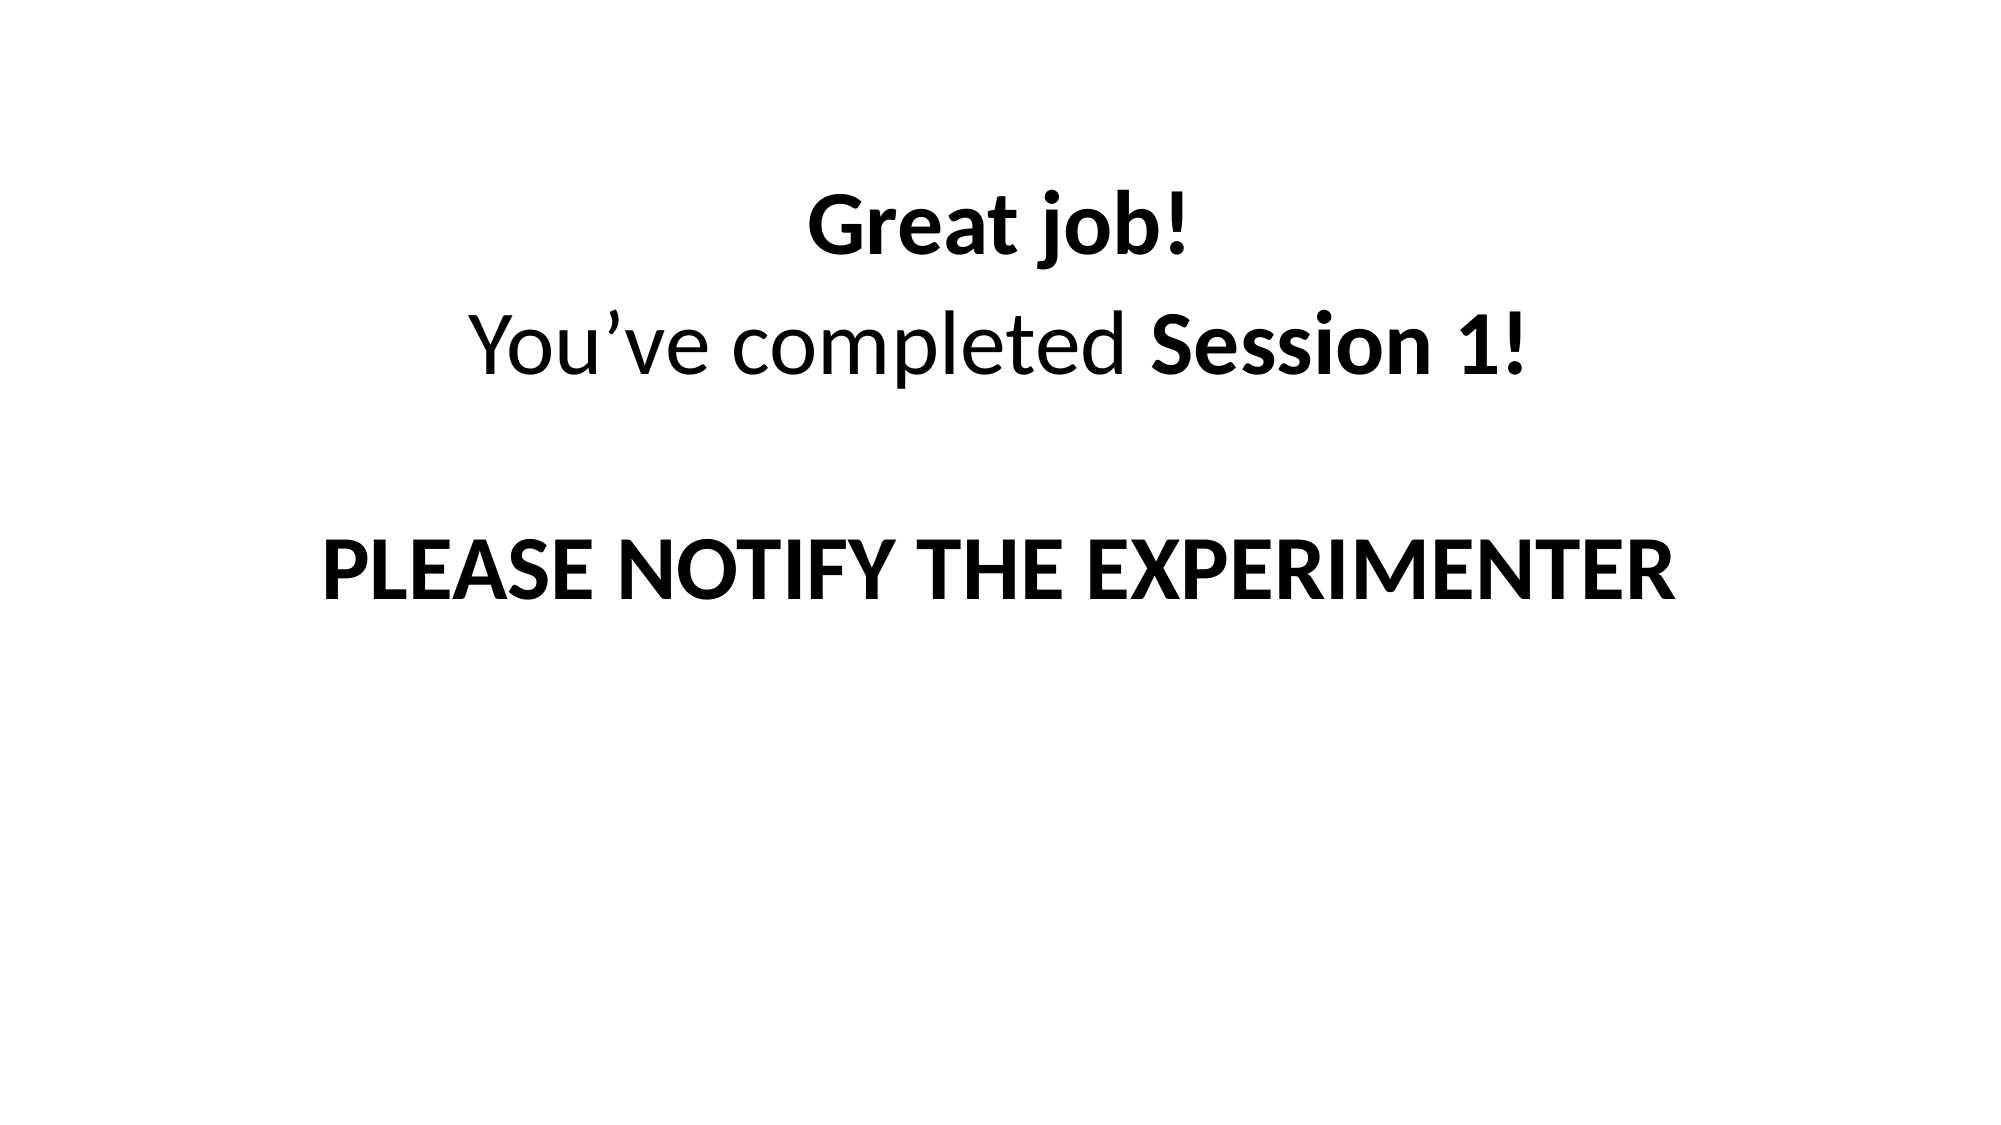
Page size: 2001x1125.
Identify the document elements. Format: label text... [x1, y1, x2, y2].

list Great job! You’ve completed Session 1! PLEASE NOTIFY THE EXPERIMENTER [137, 167, 1863, 1046]
